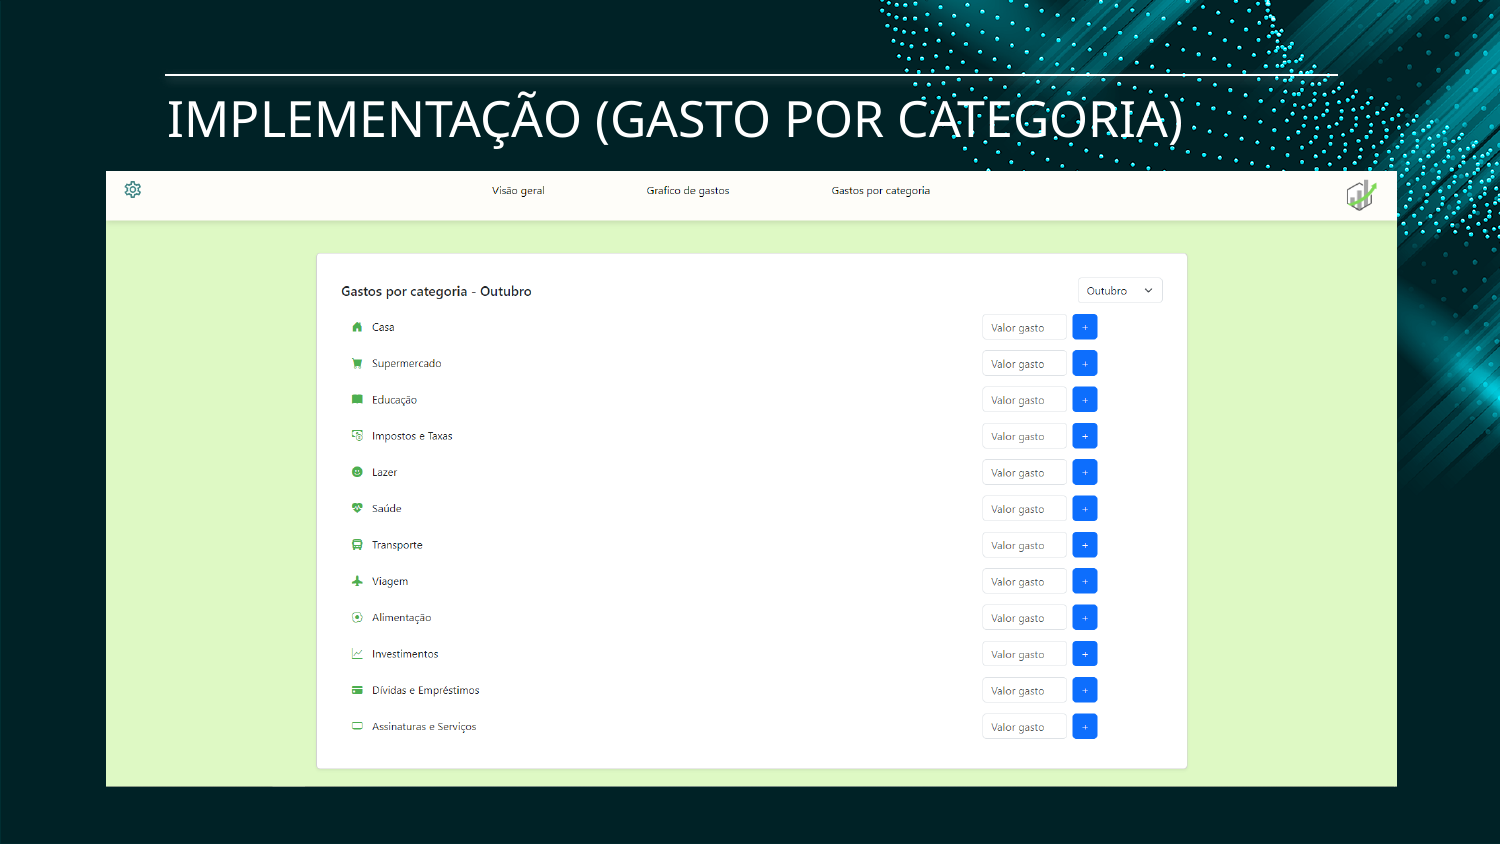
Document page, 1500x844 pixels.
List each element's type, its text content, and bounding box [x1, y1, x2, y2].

picture [0, 0, 1500, 844]
title IMPLEMENTAÇÃO (GASTO POR CATEGORIA) [152, 72, 1373, 169]
